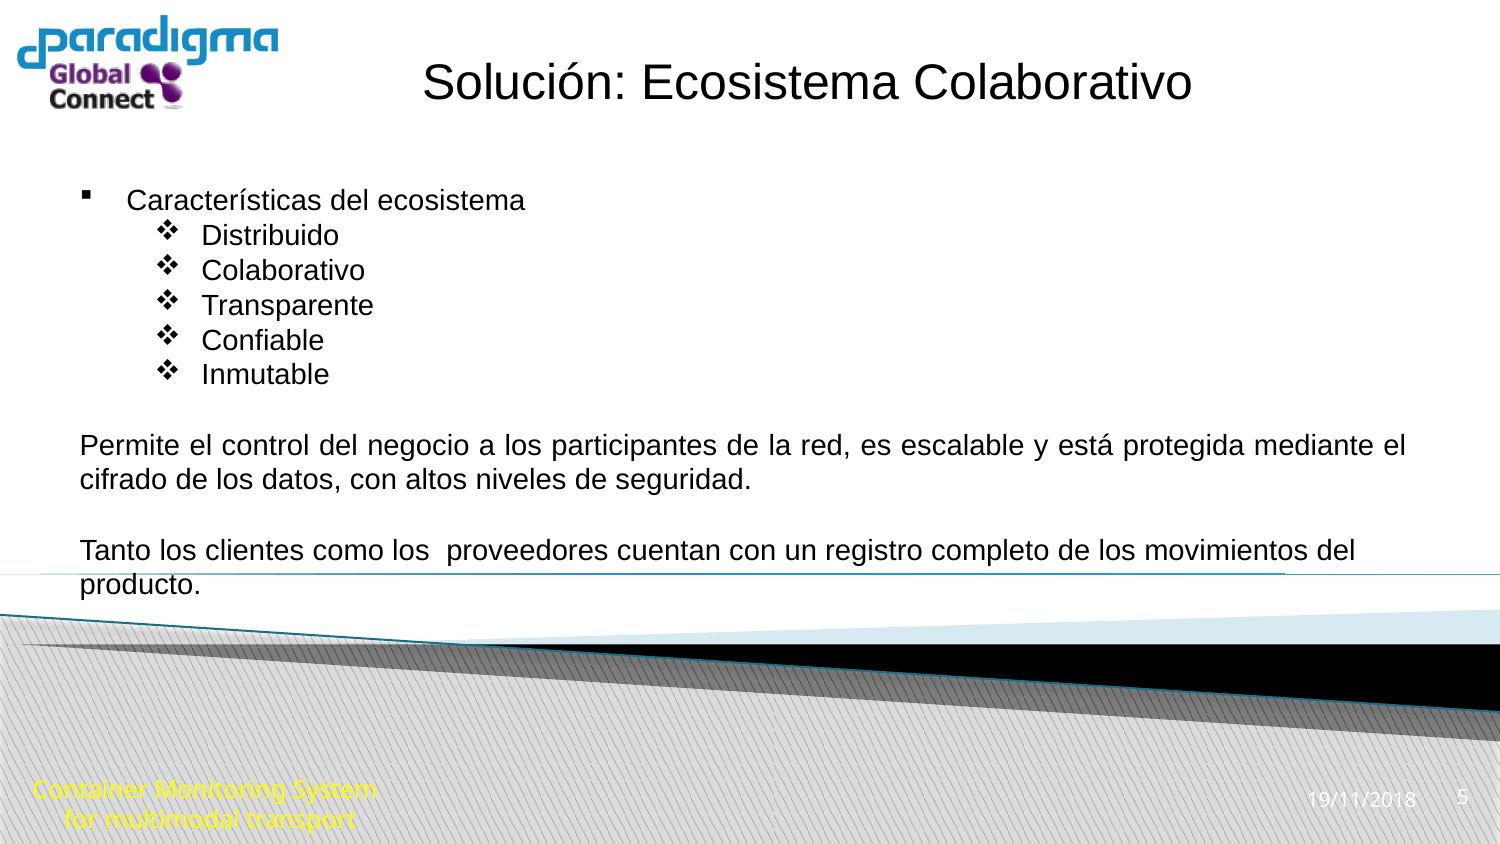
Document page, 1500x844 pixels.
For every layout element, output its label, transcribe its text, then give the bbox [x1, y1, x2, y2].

picture [5, 644, 1500, 742]
slide_number 5 [1423, 774, 1484, 820]
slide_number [1116, 774, 1423, 820]
footer Container Monitoring System for multimodal transport [17, 774, 404, 842]
text_box Características del ecosistema Distribuido Colaborativo Transparente Confiable Inmutable Permite el control del negocio a los participantes de la red, es escalable y está protegida mediante el cifrado de los datos, con altos niveles de seguridad. Tanto los clientes como los proveedores cuentan con un registro completo de los movimientos del producto. [64, 173, 1424, 643]
text_box Solución: Ecosistema Colaborativo [407, 42, 1247, 117]
picture [17, 14, 278, 119]
